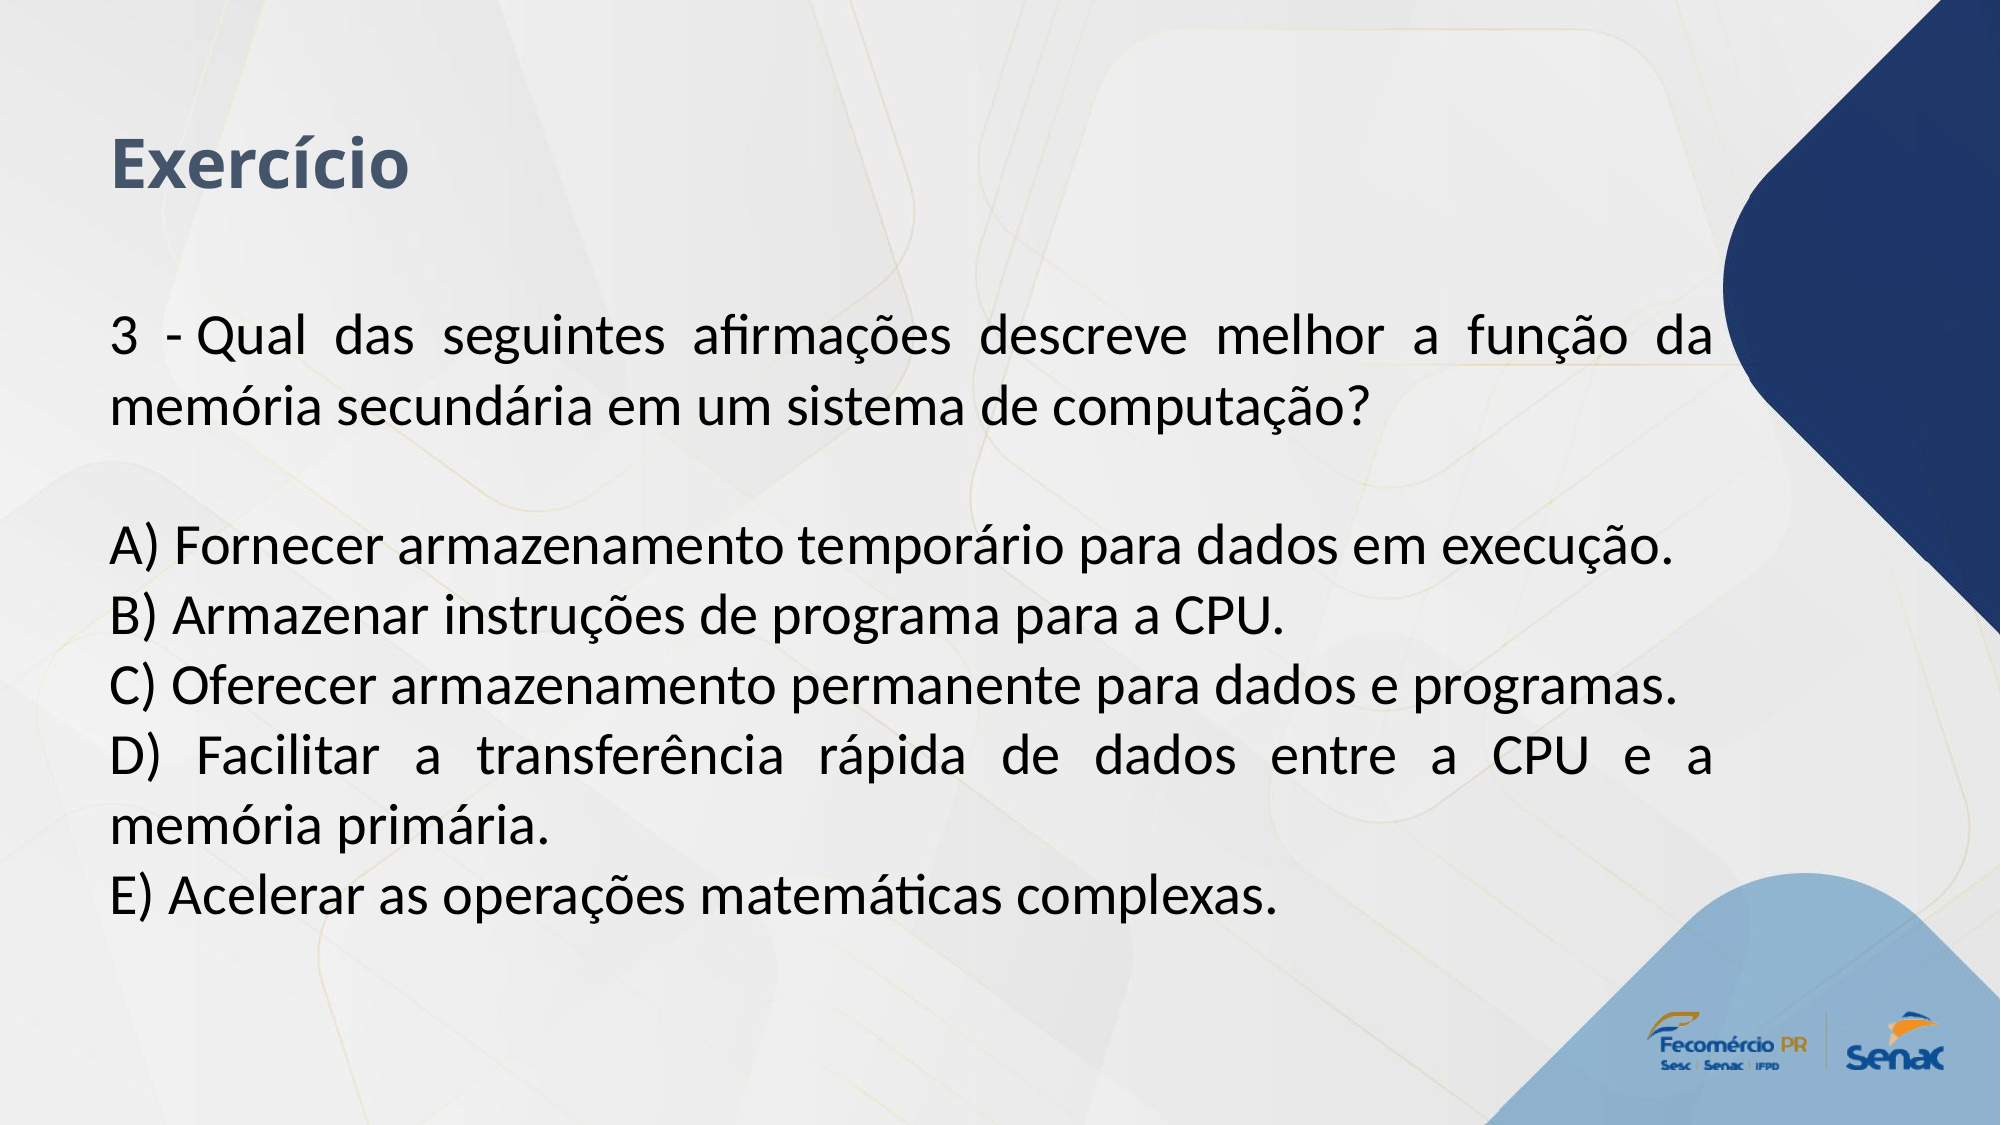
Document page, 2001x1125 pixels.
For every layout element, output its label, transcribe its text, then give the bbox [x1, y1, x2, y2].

text_box 3 - Qual das seguintes afirmações descreve melhor a função da memória secundária em um sistema de computação? A) Fornecer armazenamento temporário para dados em execução. B) Armazenar instruções de programa para a CPU. C) Oferecer armazenamento permanente para dados e programas. D) Facilitar a transferência rápida de dados entre a CPU e a memória primária. E) Acelerar as operações matemáticas complexas. [94, 289, 1730, 941]
text_box Exercício [94, 34, 1050, 243]
picture [0, 0, 2000, 1125]
